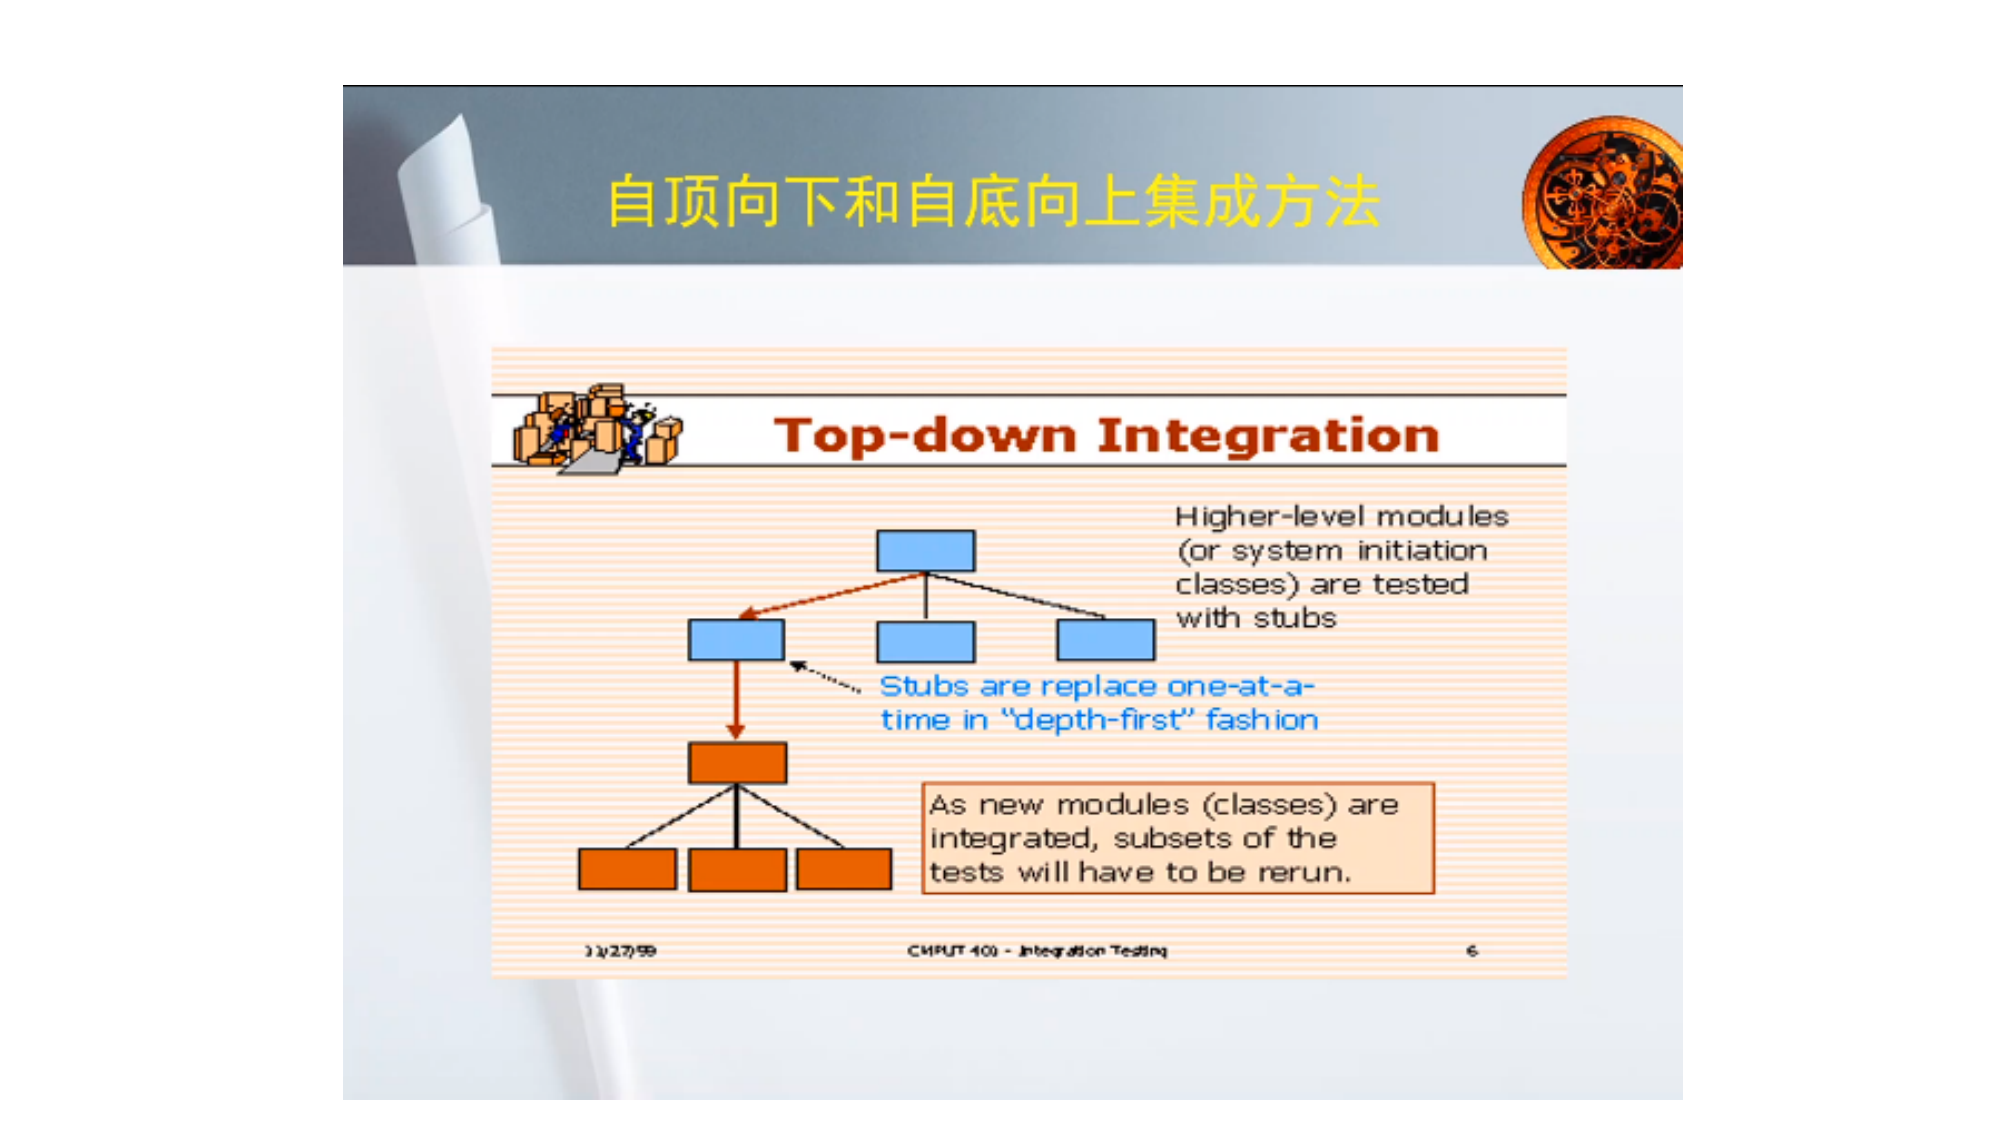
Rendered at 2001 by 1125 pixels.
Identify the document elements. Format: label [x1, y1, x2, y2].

picture [343, 85, 1683, 1100]
